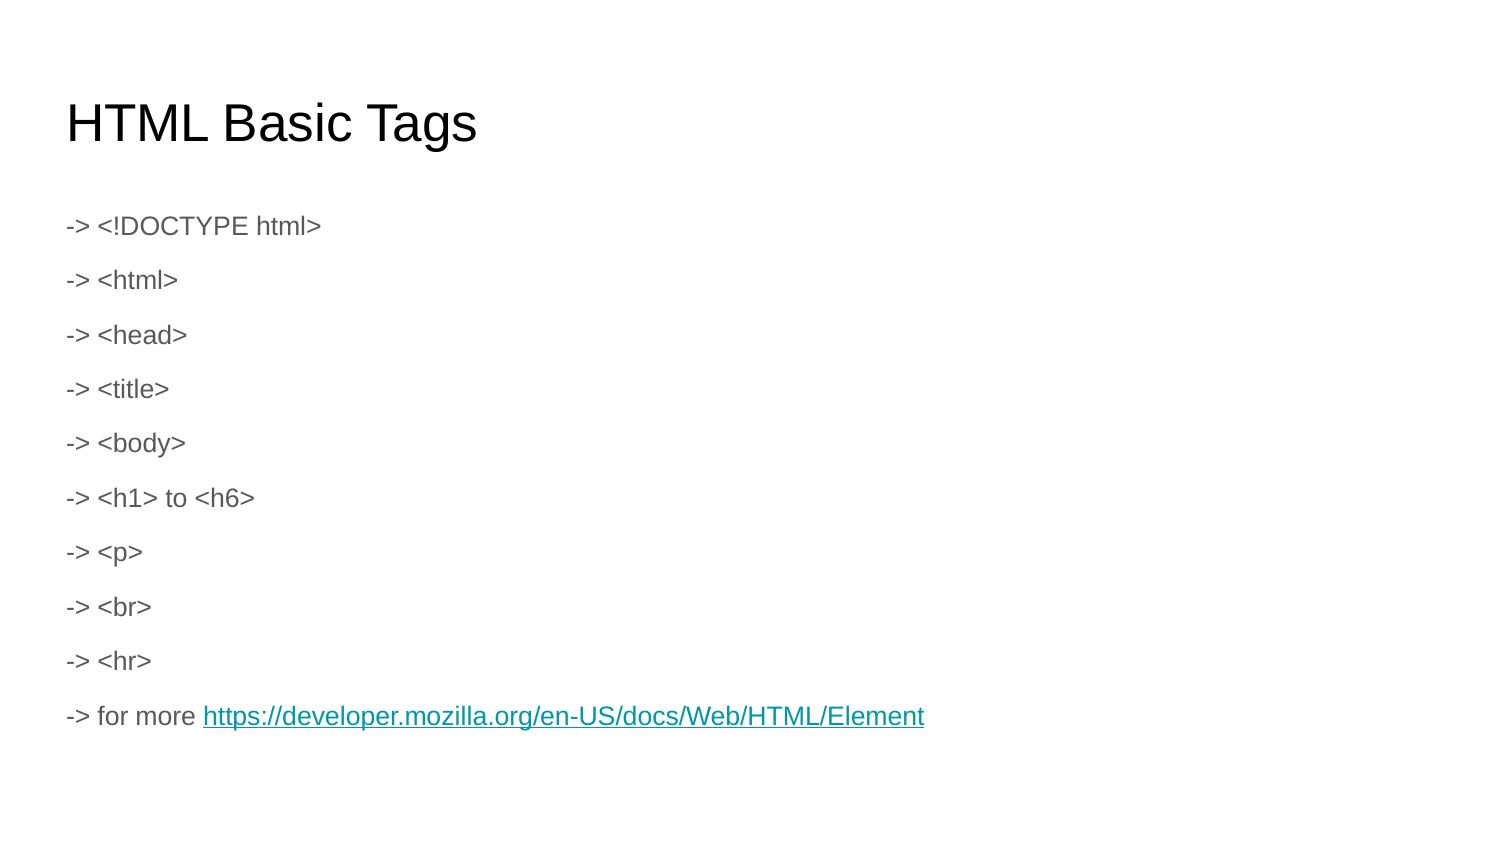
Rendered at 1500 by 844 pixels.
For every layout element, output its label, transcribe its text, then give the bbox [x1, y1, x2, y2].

title HTML Basic Tags [51, 72, 1449, 167]
list -> <!DOCTYPE html> -> <html> -> <head> -> <title> -> <body> -> <h1> to <h6> -> <p> -> <br> -> <hr> -> for more https://developer.mozilla.org/en-US/docs/Web/HTML/Element [51, 189, 1449, 750]
